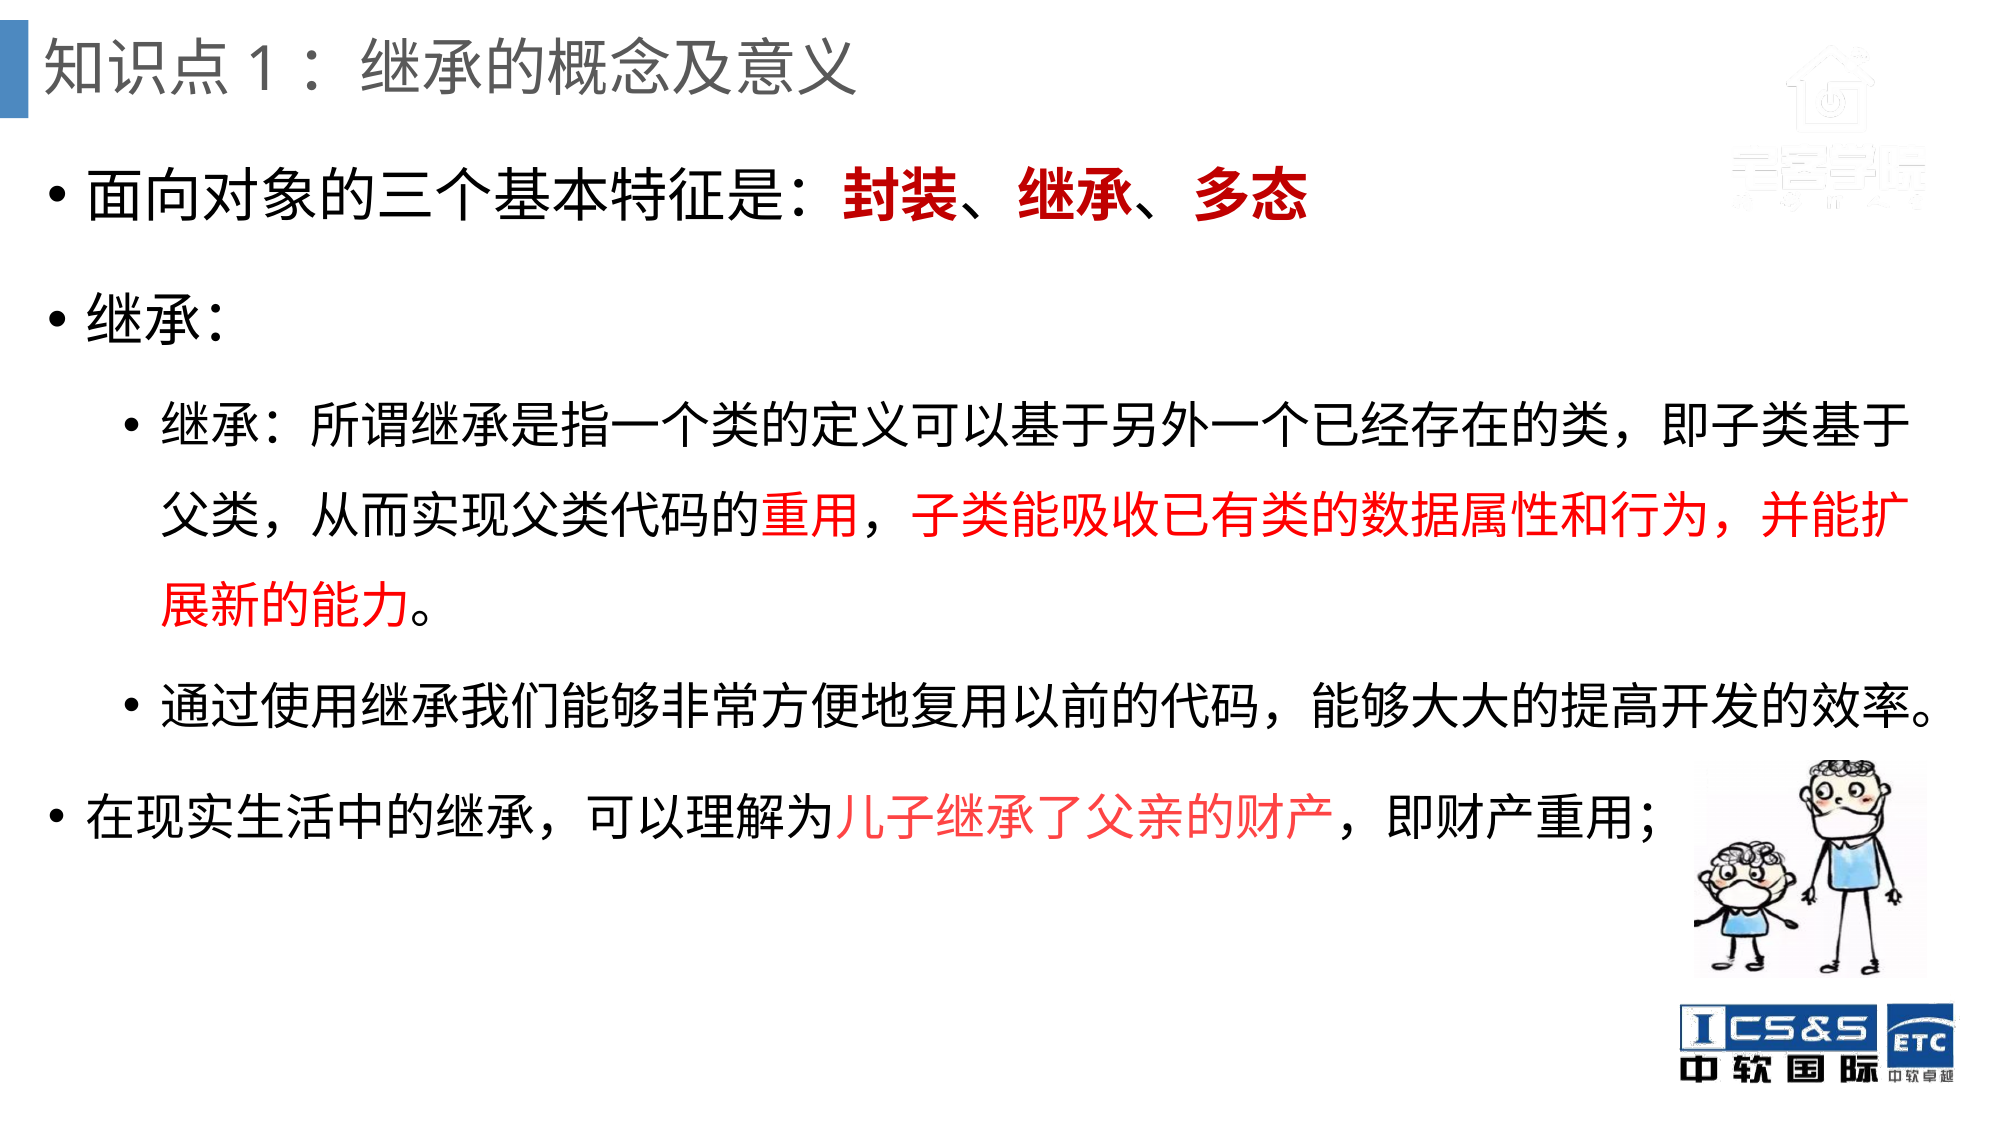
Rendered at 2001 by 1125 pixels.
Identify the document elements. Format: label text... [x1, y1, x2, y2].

list 面向对象的三个基本特征是：封装、继承、多态 继承： 继承：所谓继承是指一个类的定义可以基于另外一个已经存在的类，即子类基于父类，从而实现父类代码的重用，子类能吸收已有类的数据属性和行为，并能扩展新的能力。 通过使用继承我们能够非常方便地复用以前的代码，能够大大的提高开发的效率。 在现实生活中的继承，可以理解为儿子继承了父亲的财产，即财产重用； [32, 115, 1968, 1106]
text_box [1694, 760, 1927, 978]
title 知识点1：继承的概念及意义 [28, 0, 1927, 140]
